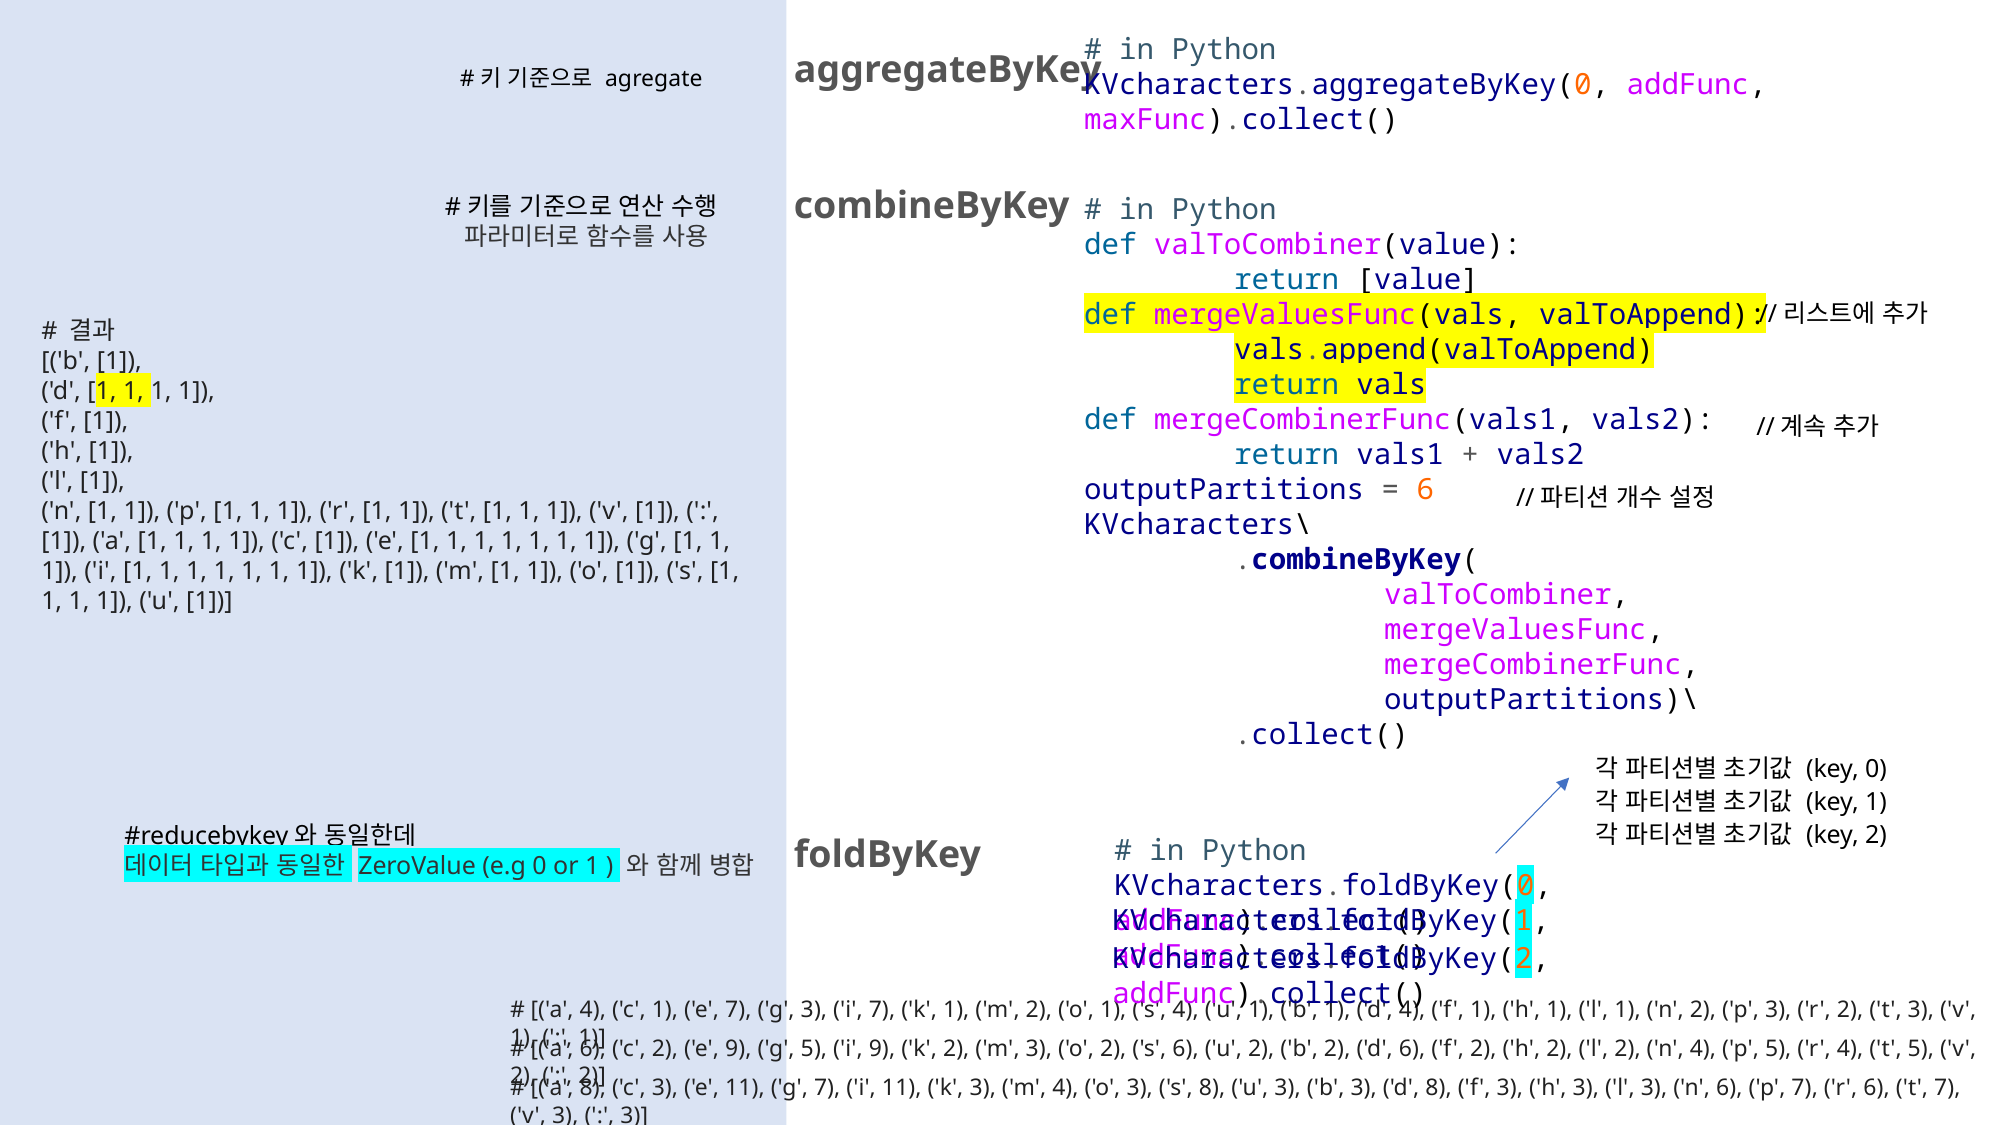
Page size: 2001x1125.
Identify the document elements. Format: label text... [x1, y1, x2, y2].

text_box # in Python KVcharacters.foldByKey(0, addFunc).collect() [1099, 857, 1892, 944]
text_box #키를 기준으로 연산 수행 파라미터로 함수를 사용 [430, 183, 733, 258]
text_box combineByKey [787, 173, 1779, 234]
text_box #키 기준으로 agregate [445, 55, 718, 98]
text_box //계속 추가 [1741, 402, 1895, 448]
text_box [0, 0, 787, 1125]
text_box aggregateByKey [787, 37, 1069, 98]
text_box # in Python def valToCombiner(value): return [value] def mergeValuesFunc(vals, valToAppend): vals.append(valToAppend) return vals def mergeCombinerFunc(vals1, vals2): return vals1 + vals2 outputPartitions = 6 KVcharacters\ .combineByKey( valToCombiner, mergeValuesFunc, mergeCombinerFunc, outputPartitions)\ .collect() [1069, 183, 1837, 758]
text_box //파티션 개수 설정 [1501, 473, 1731, 519]
text_box KVcharacters.foldByKey(1, addFunc).collect() [1097, 893, 1890, 932]
text_box foldByKey [787, 822, 1779, 883]
text_box # [('a', 6), ('c', 2), ('e', 9), ('g', 5), ('i', 9), ('k', 2), ('m', 3), ('o', 2), ('s', 6), ('u', 2), ('b', 2), ('d', 6), ('f', 2), ('h', 2), ('l', 2), ('n', 4), ('p', 5), ('r', 4), ('t', 5), ('v', 2), (':', 2)] [495, 1025, 2000, 1065]
text_box #reducebykey와 동일한데 데이터 타입과 동일한 ZeroValue (e.g 0 or 1 ) 와 함께 병합 [109, 811, 771, 887]
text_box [1495, 777, 1570, 854]
text_box # in Python KVcharacters.aggregateByKey(0, addFunc, maxFunc).collect() [1069, 22, 2000, 143]
text_box KVcharacters.foldByKey(2, addFunc).collect() [1097, 932, 1890, 1018]
text_box 각 파티션별 초기값 (key, 0) [1580, 744, 1903, 778]
text_box # [('a', 4), ('c', 1), ('e', 7), ('g', 3), ('i', 7), ('k', 1), ('m', 2), ('o', 1), ('s', 4), ('u', 1), ('b', 1), ('d', 4), ('f', 1), ('h', 1), ('l', 1), ('n', 2), ('p', 3), ('r', 2), ('t', 3), ('v', 1), (':', 1)] [495, 987, 2000, 1025]
text_box 각 파티션별 초기값 (key, 1) [1580, 778, 1903, 811]
text_box 각 파티션별 초기값 (key, 2) [1580, 811, 1903, 857]
text_box //리스트에 추가 [1744, 289, 1944, 335]
text_box # 결과 [('b', [1]), ('d', [1, 1, 1, 1]), ('f', [1]), ('h', [1]), ('l', [1]), ('n', [1, 1]), ('p', [1, 1, 1]), ('r', [1, 1]), ('t', [1, 1, 1]), ('v', [1]), (':', [1]), ('a', [1, 1, 1, 1]), ('c', [1]), ('e', [1, 1, 1, 1, 1, 1, 1]), ('g', [1, 1, 1]), ('i', [1, 1, 1, 1, 1, 1, 1]), ('k', [1]), ('m', [1, 1]), ('o', [1]), ('s', [1, 1, 1, 1]), ('u', [1])] [26, 307, 774, 622]
text_box # [('a', 8), ('c', 3), ('e', 11), ('g', 7), ('i', 11), ('k', 3), ('m', 4), ('o', 3), ('s', 8), ('u', 3), ('b', 3), ('d', 8), ('f', 3), ('h', 3), ('l', 3), ('n', 6), ('p', 7), ('r', 6), ('t', 7), ('v', 3), (':', 3)] [495, 1065, 2000, 1125]
